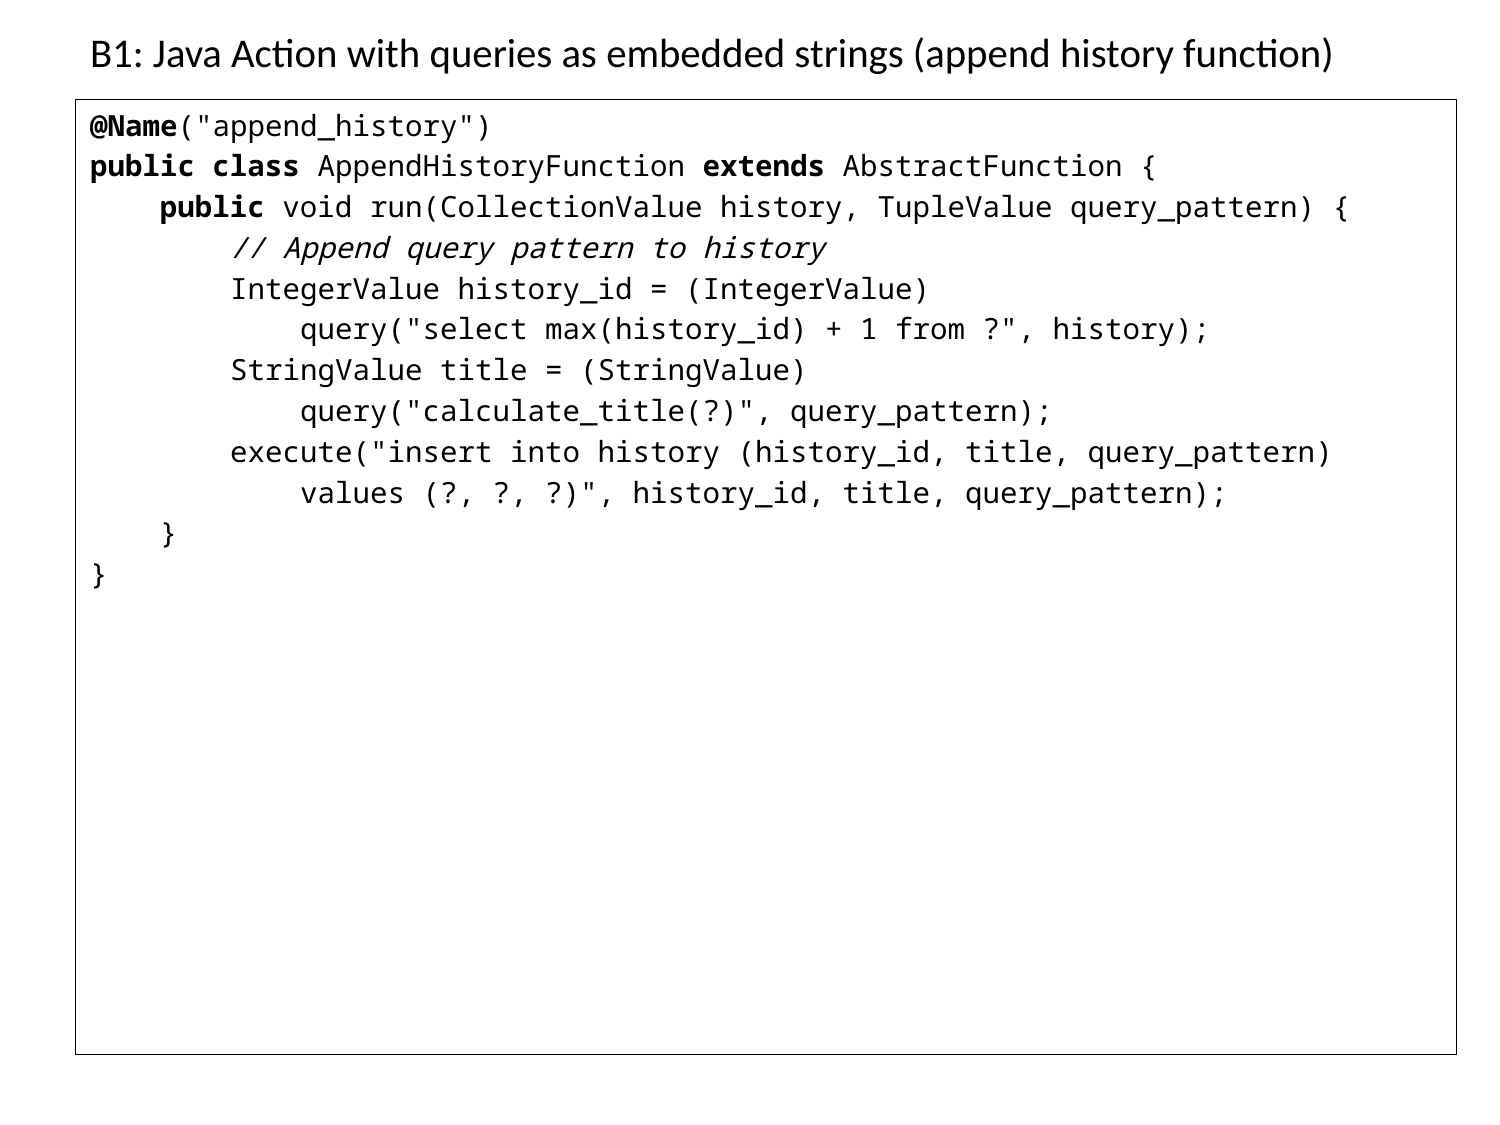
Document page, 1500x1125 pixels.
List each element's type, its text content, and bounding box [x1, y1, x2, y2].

title B1: Java Action with queries as embedded strings (append history function) [75, 19, 1425, 84]
list @Name("append_history") public class AppendHistoryFunction extends AbstractFunction { public void run(CollectionValue history, TupleValue query_pattern) { // Append query pattern to history IntegerValue history_id = (IntegerValue) query("select max(history_id) + 1 from ?", history); StringValue title = (StringValue) query("calculate_title(?)", query_pattern); execute("insert into history (history_id, title, query_pattern) values (?, ?, ?)", history_id, title, query_pattern); } } [75, 99, 1457, 1055]
